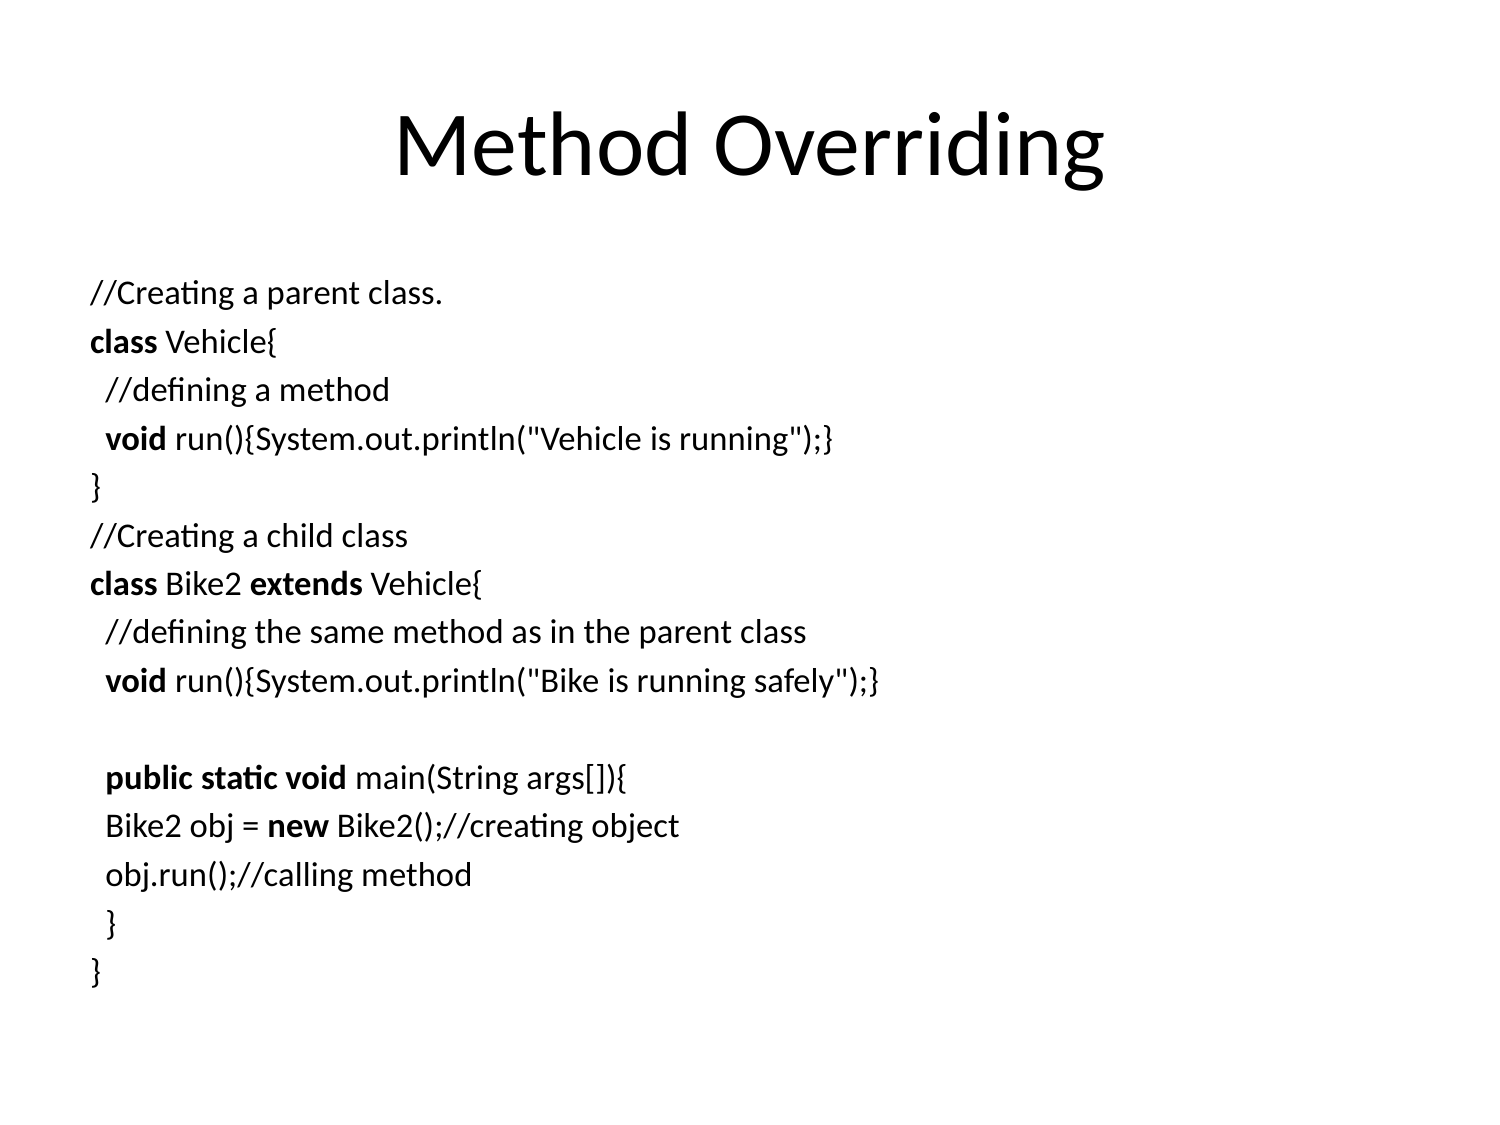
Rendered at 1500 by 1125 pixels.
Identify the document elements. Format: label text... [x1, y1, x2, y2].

title Method Overriding [75, 45, 1425, 233]
list //Creating a parent class. class Vehicle{ //defining a method void run(){System.out.println("Vehicle is running");} } //Creating a child class class Bike2 extends Vehicle{ //defining the same method as in the parent class void run(){System.out.println("Bike is running safely");} public static void main(String args[]){ Bike2 obj = new Bike2();//creating object obj.run();//calling method } } [75, 262, 1425, 1005]
